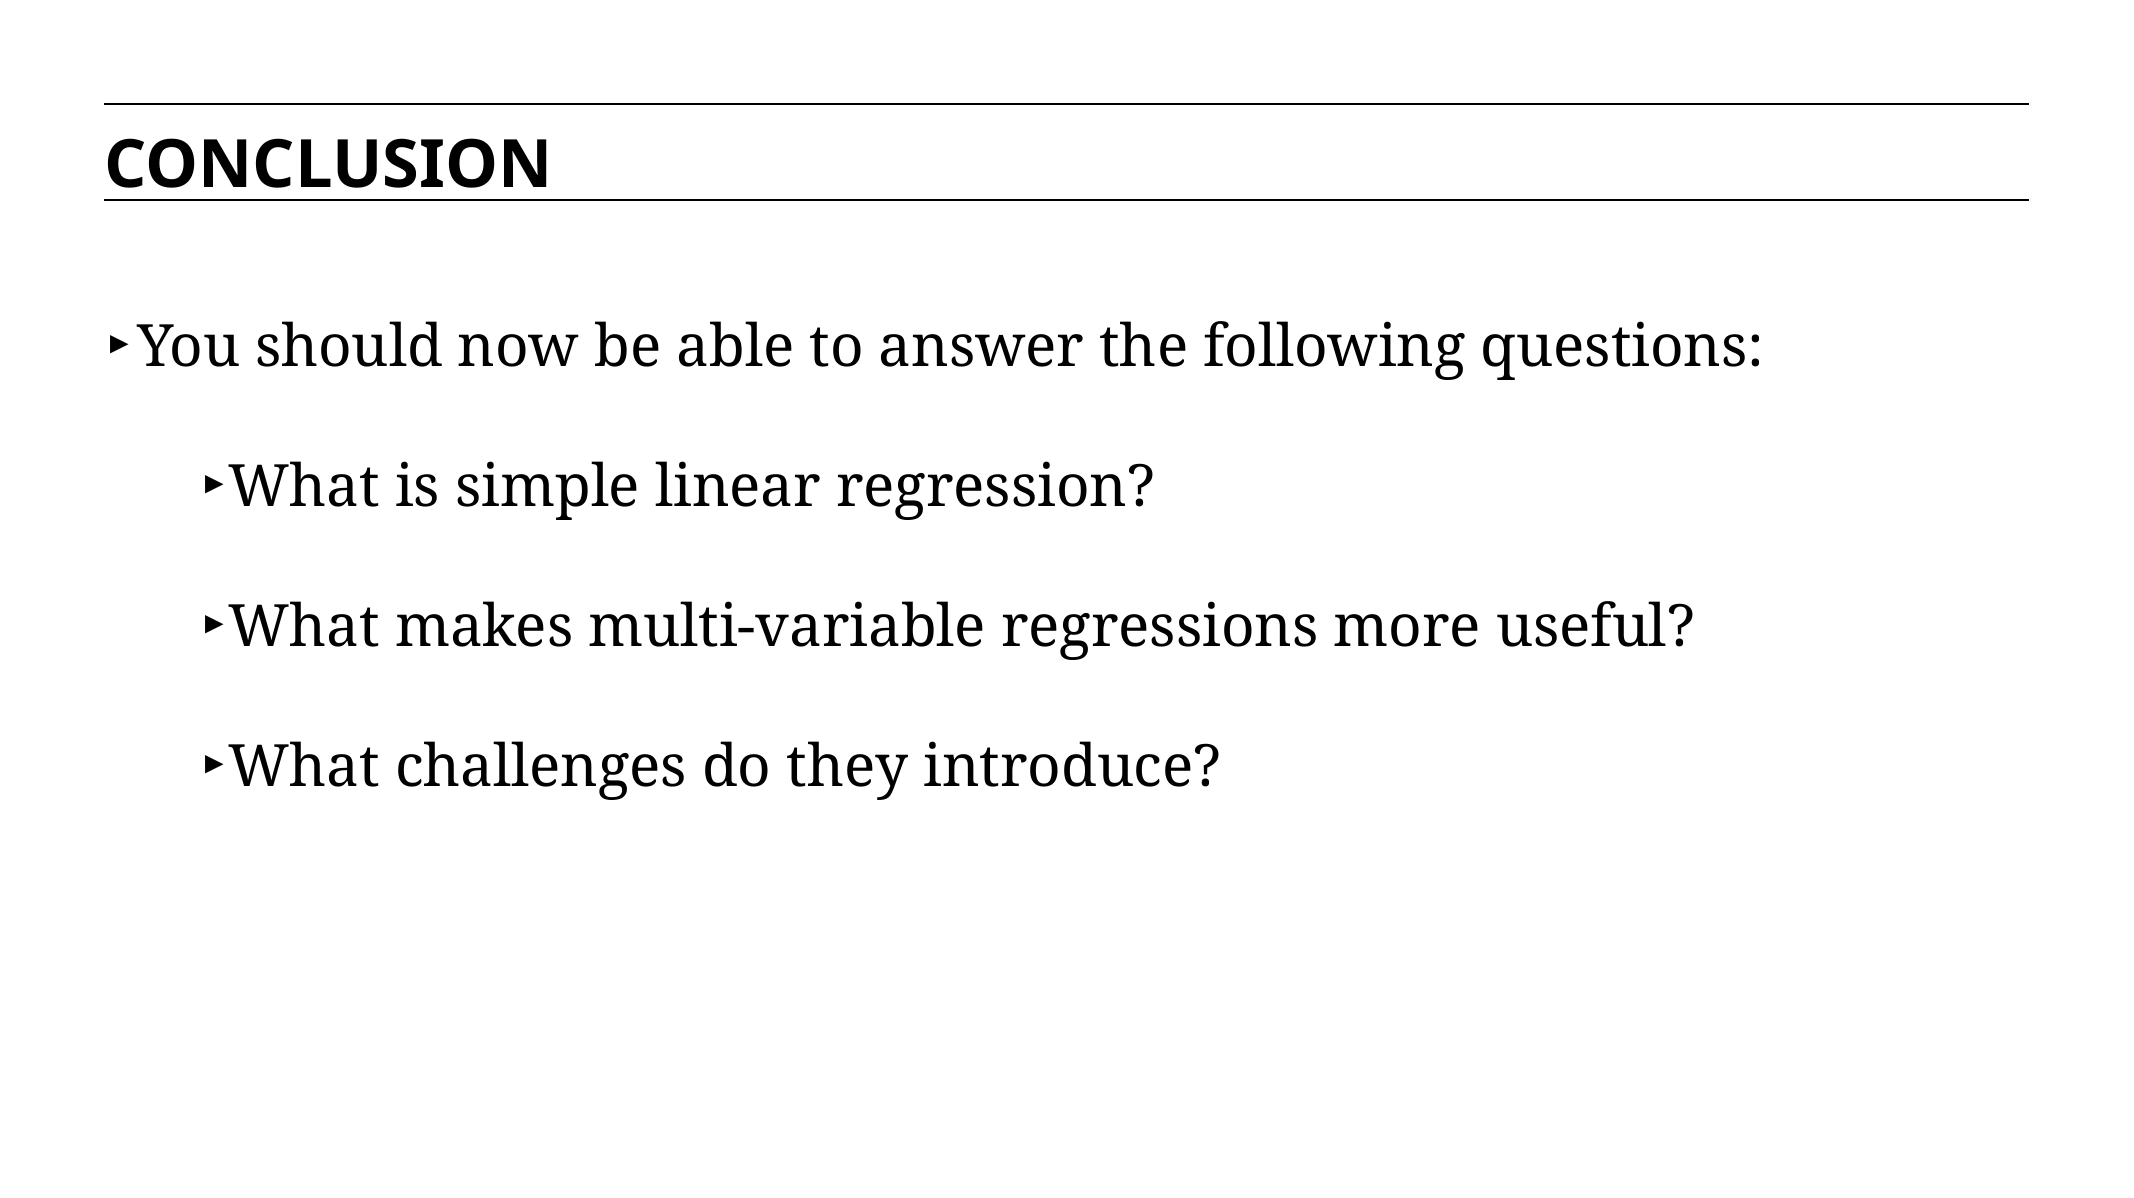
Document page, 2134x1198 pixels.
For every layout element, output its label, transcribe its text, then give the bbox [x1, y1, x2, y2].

list You should now be able to answer the following questions: What is simple linear regression? What makes multi-variable regressions more useful? What challenges do they introduce? [104, 238, 2030, 864]
text_box CONCLUSION [104, 120, 1371, 192]
